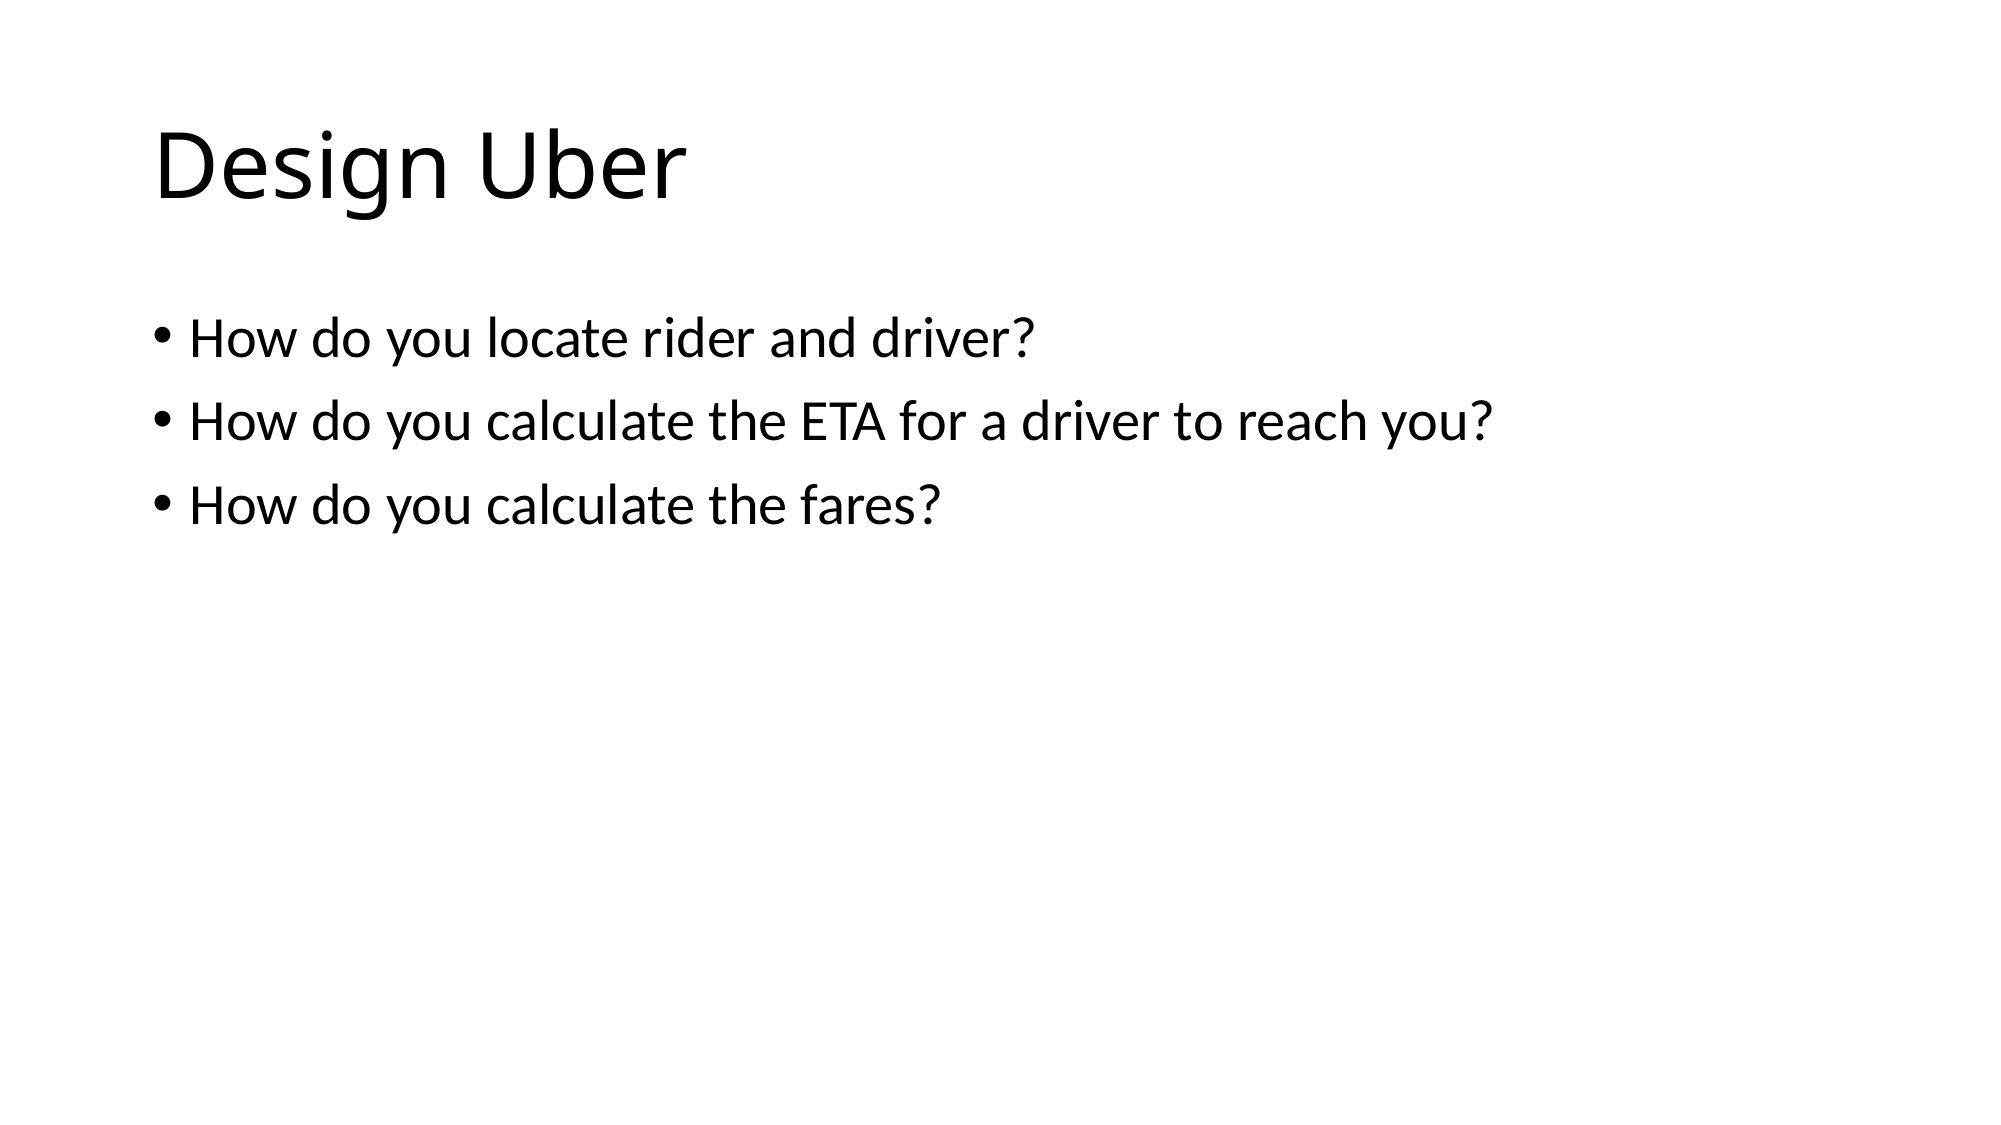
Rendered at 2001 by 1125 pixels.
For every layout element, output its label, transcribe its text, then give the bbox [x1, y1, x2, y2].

title Design Uber [137, 59, 1863, 278]
list How do you locate rider and driver? How do you calculate the ETA for a driver to reach you? How do you calculate the fares? [137, 299, 1863, 1014]
